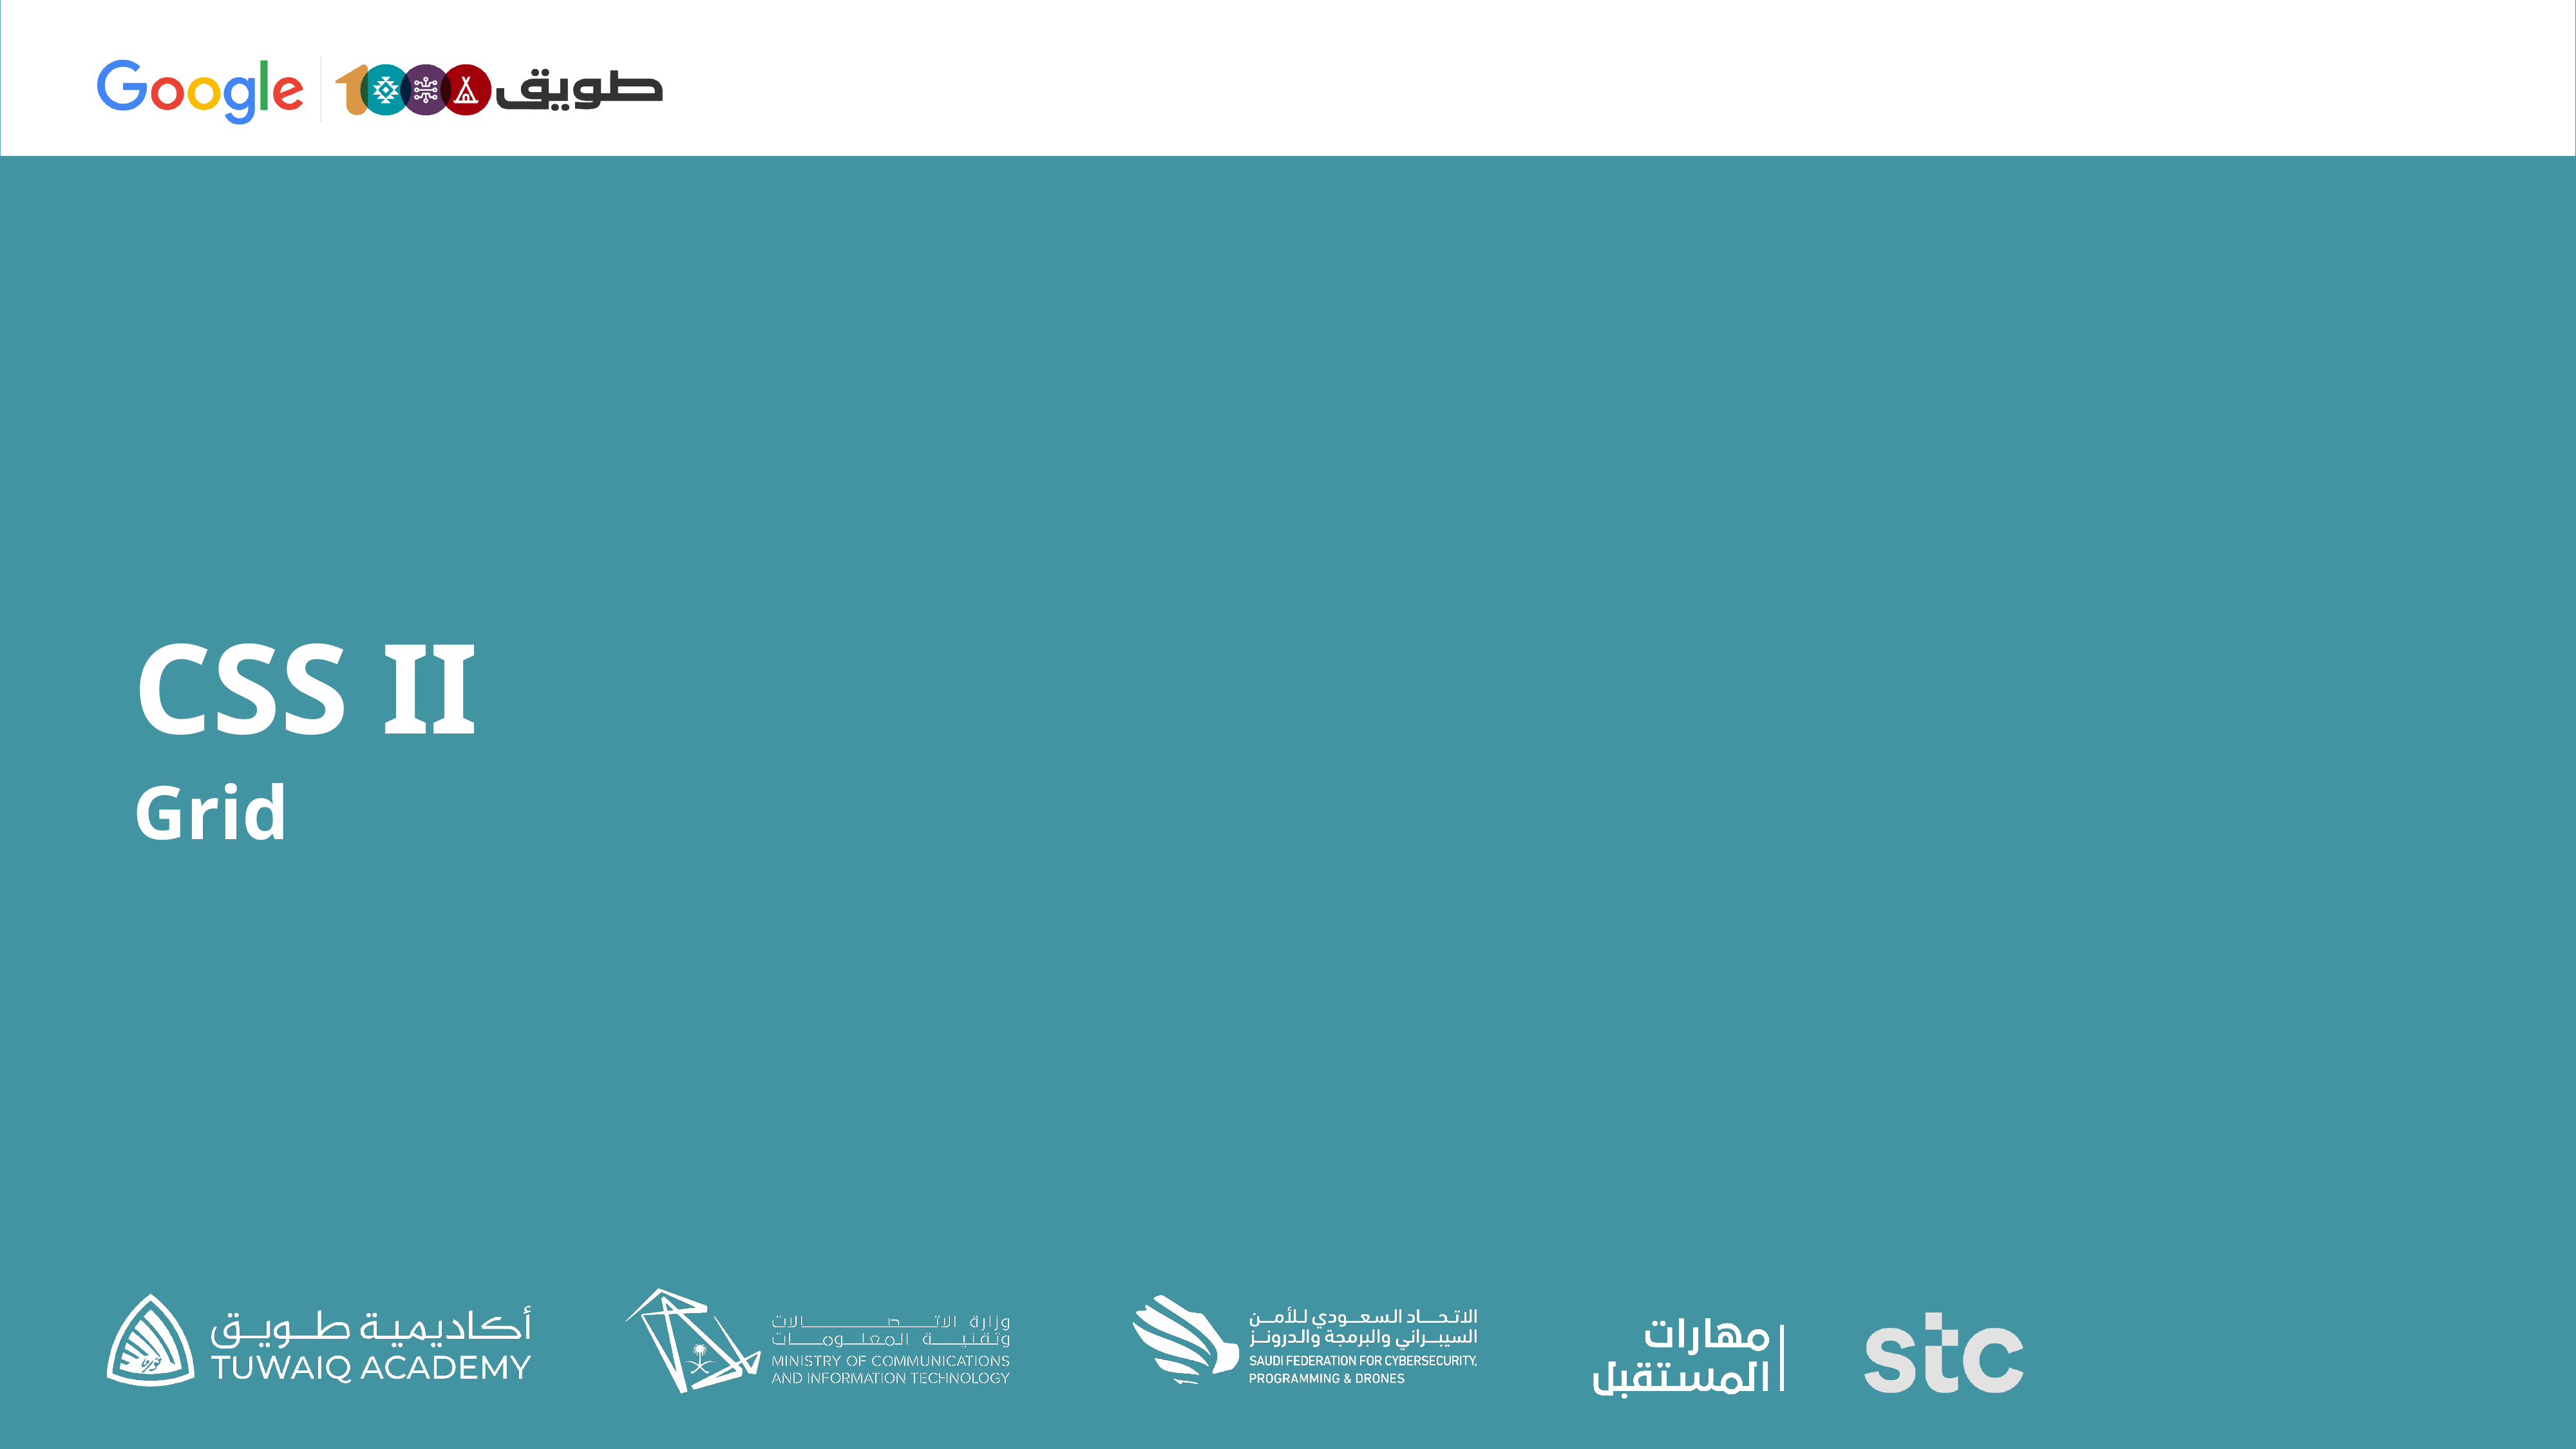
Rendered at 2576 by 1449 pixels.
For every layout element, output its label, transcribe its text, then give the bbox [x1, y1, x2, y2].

picture [1864, 1312, 2024, 1393]
picture [0, 1128, 1809, 1449]
picture [53, 0, 708, 253]
subtitle Grid [127, 760, 2449, 962]
title CSS II [127, 272, 2449, 760]
